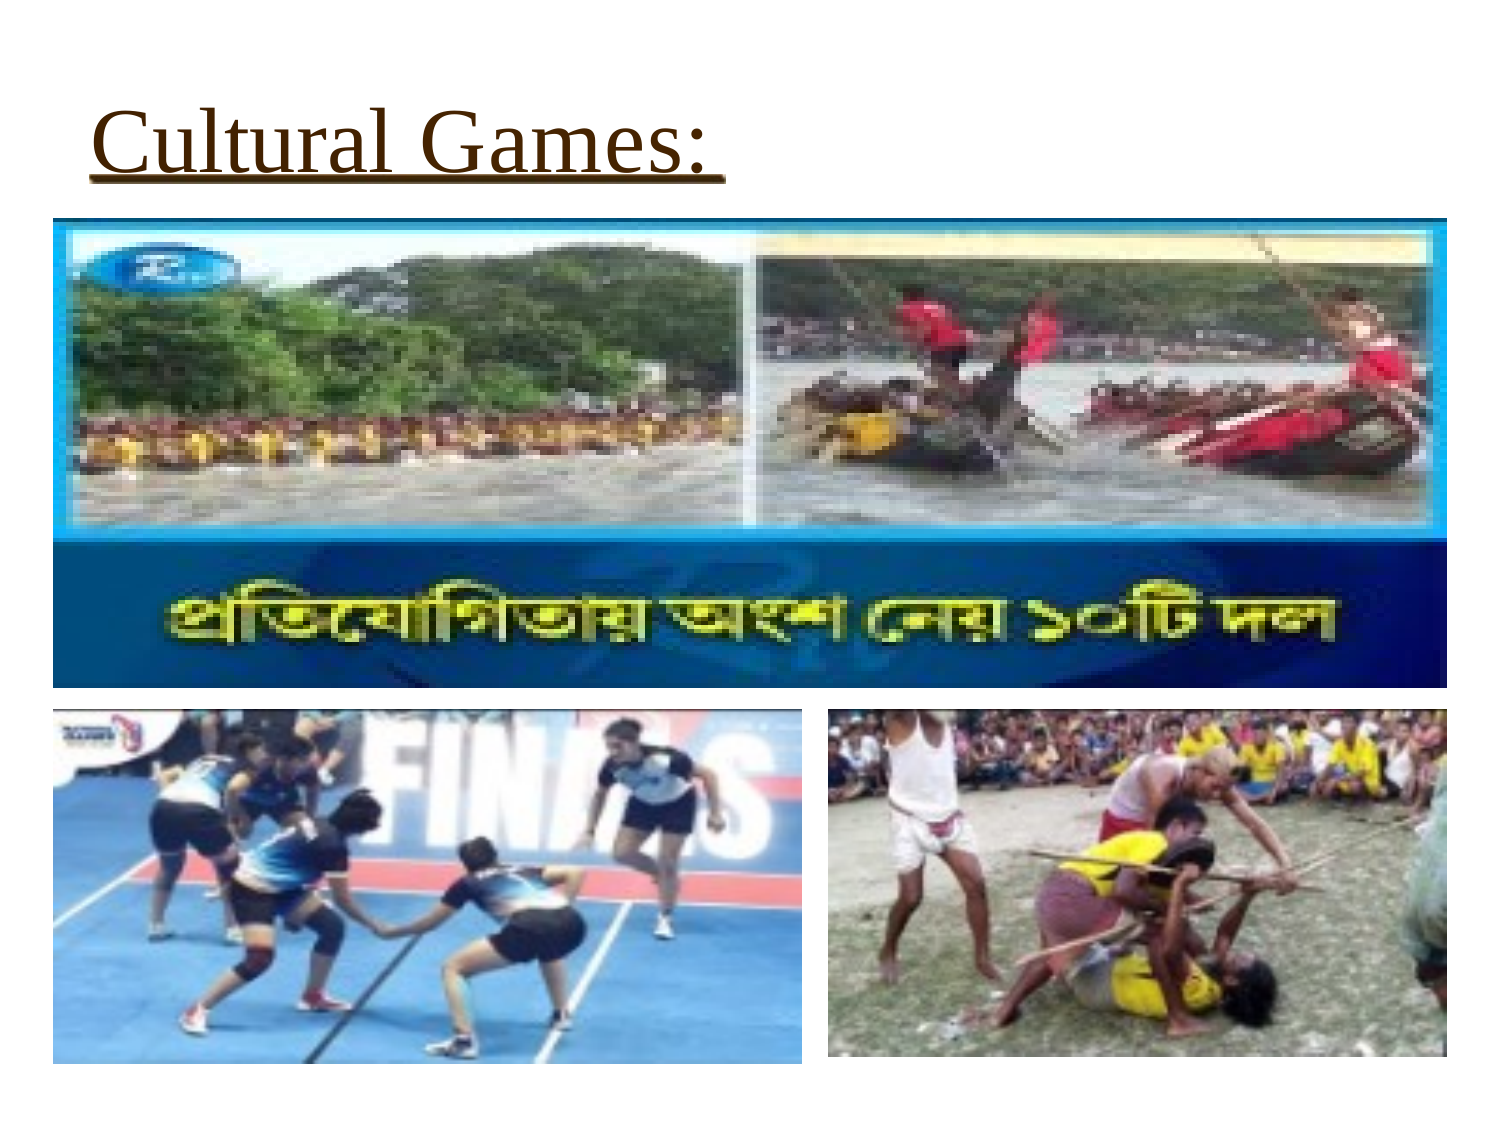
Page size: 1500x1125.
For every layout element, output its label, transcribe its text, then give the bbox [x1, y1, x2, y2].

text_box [827, 708, 1448, 1059]
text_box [52, 216, 1448, 689]
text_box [52, 708, 803, 1065]
title Cultural Games: [88, 78, 726, 215]
